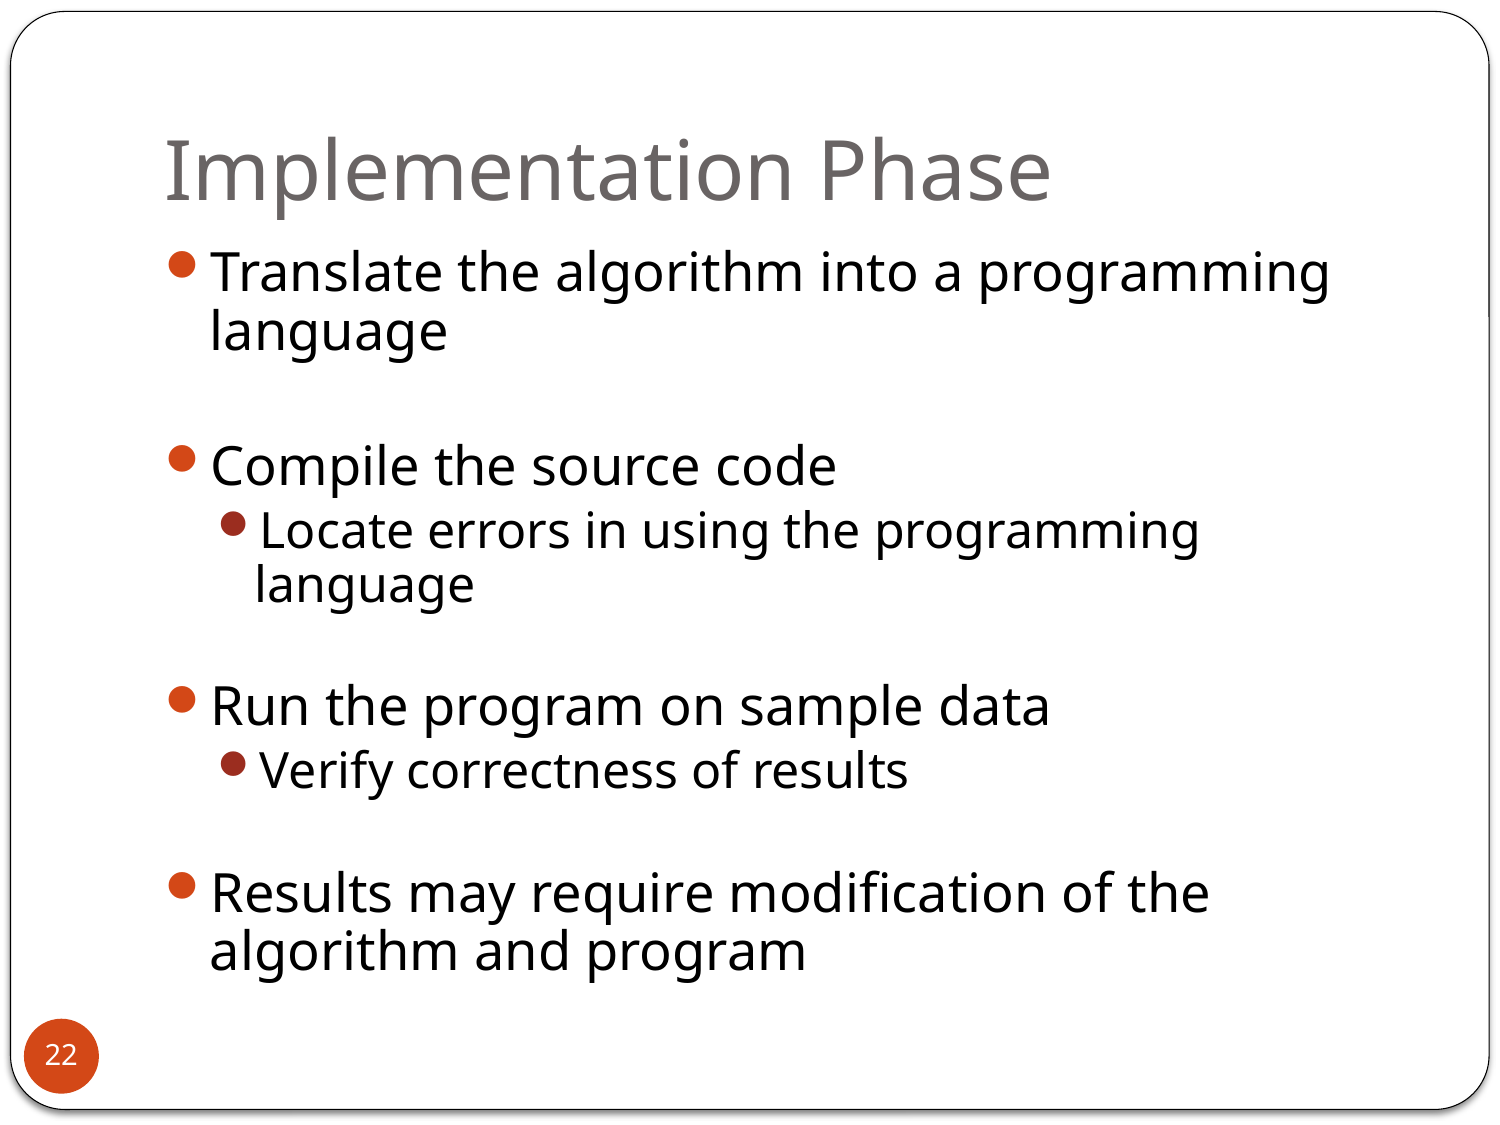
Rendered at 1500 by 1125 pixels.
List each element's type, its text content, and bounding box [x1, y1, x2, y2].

list Translate the algorithm into a programming language Compile the source code Locate errors in using the programming language Run the program on sample data Verify correctness of results Results may require modification of the algorithm and program [150, 237, 1425, 988]
title Implementation Phase [150, 45, 1425, 233]
slide_number 22 [23, 1018, 99, 1094]
